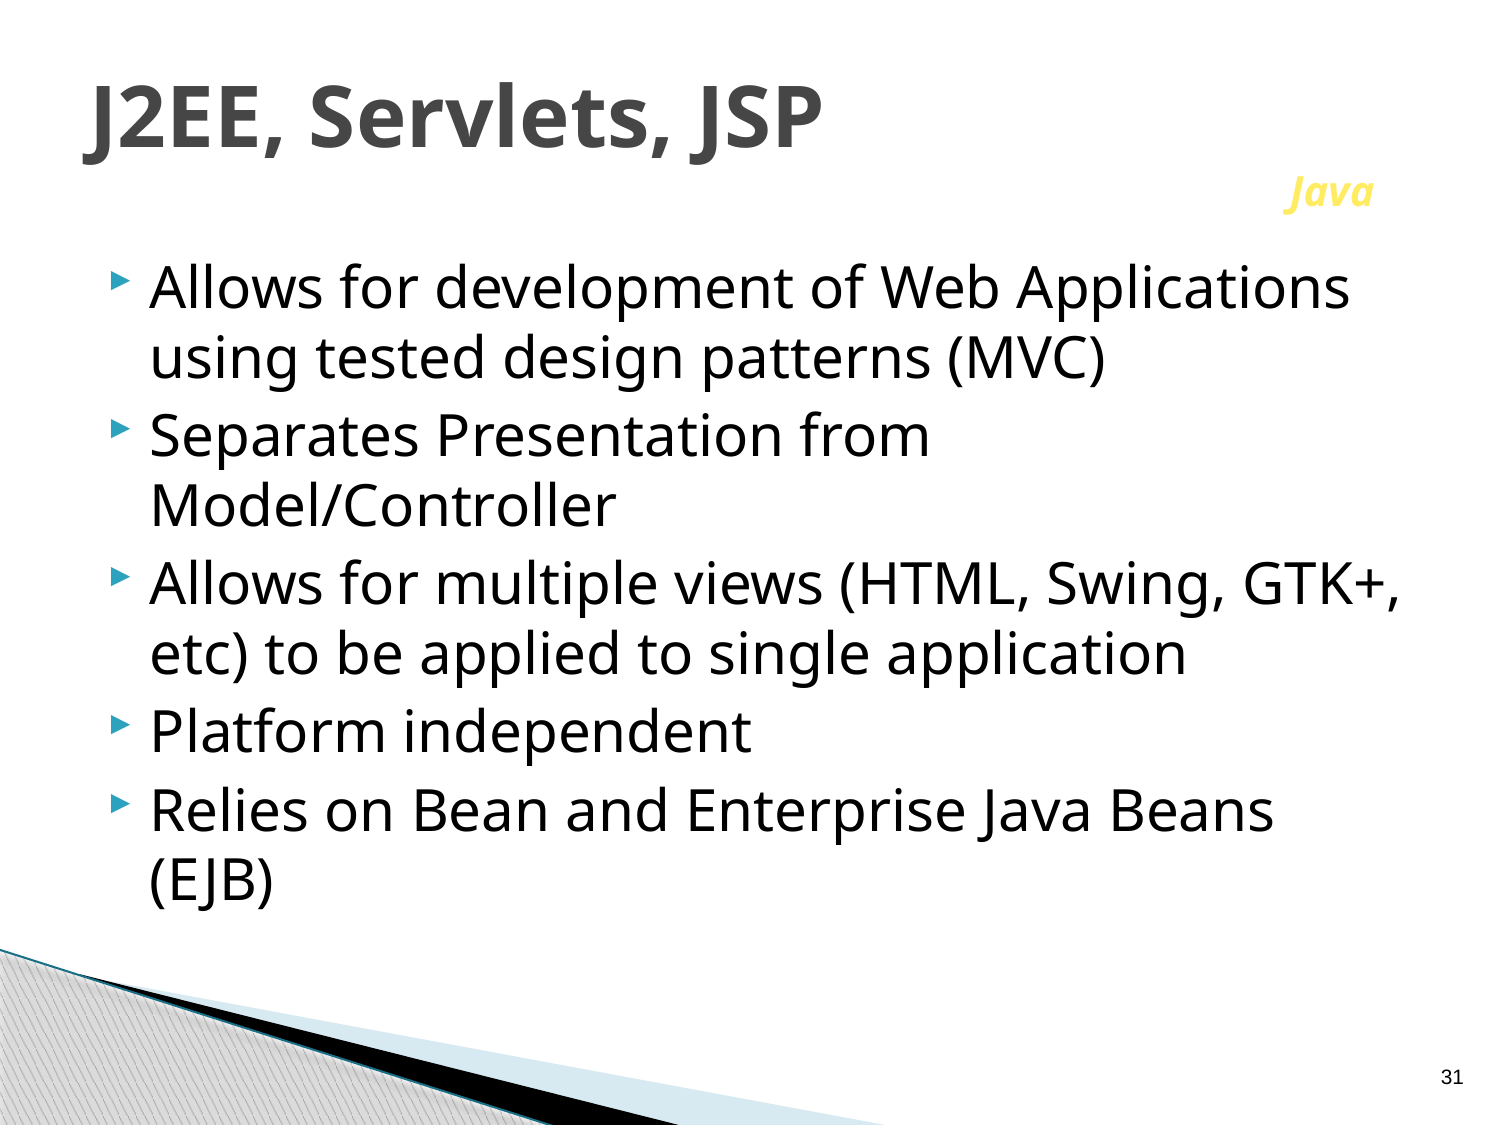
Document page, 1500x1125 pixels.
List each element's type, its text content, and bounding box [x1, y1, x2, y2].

list Allows for development of Web Applications using tested design patterns (MVC) Separates Presentation from Model/Controller Allows for multiple views (HTML, Swing, GTK+, etc) to be applied to single application Platform independent Relies on Bean and Enterprise Java Beans (EJB) [75, 243, 1425, 986]
title J2EE, Servlets, JSP Java [75, 45, 1425, 233]
slide_number 31 [1418, 1037, 1479, 1098]
